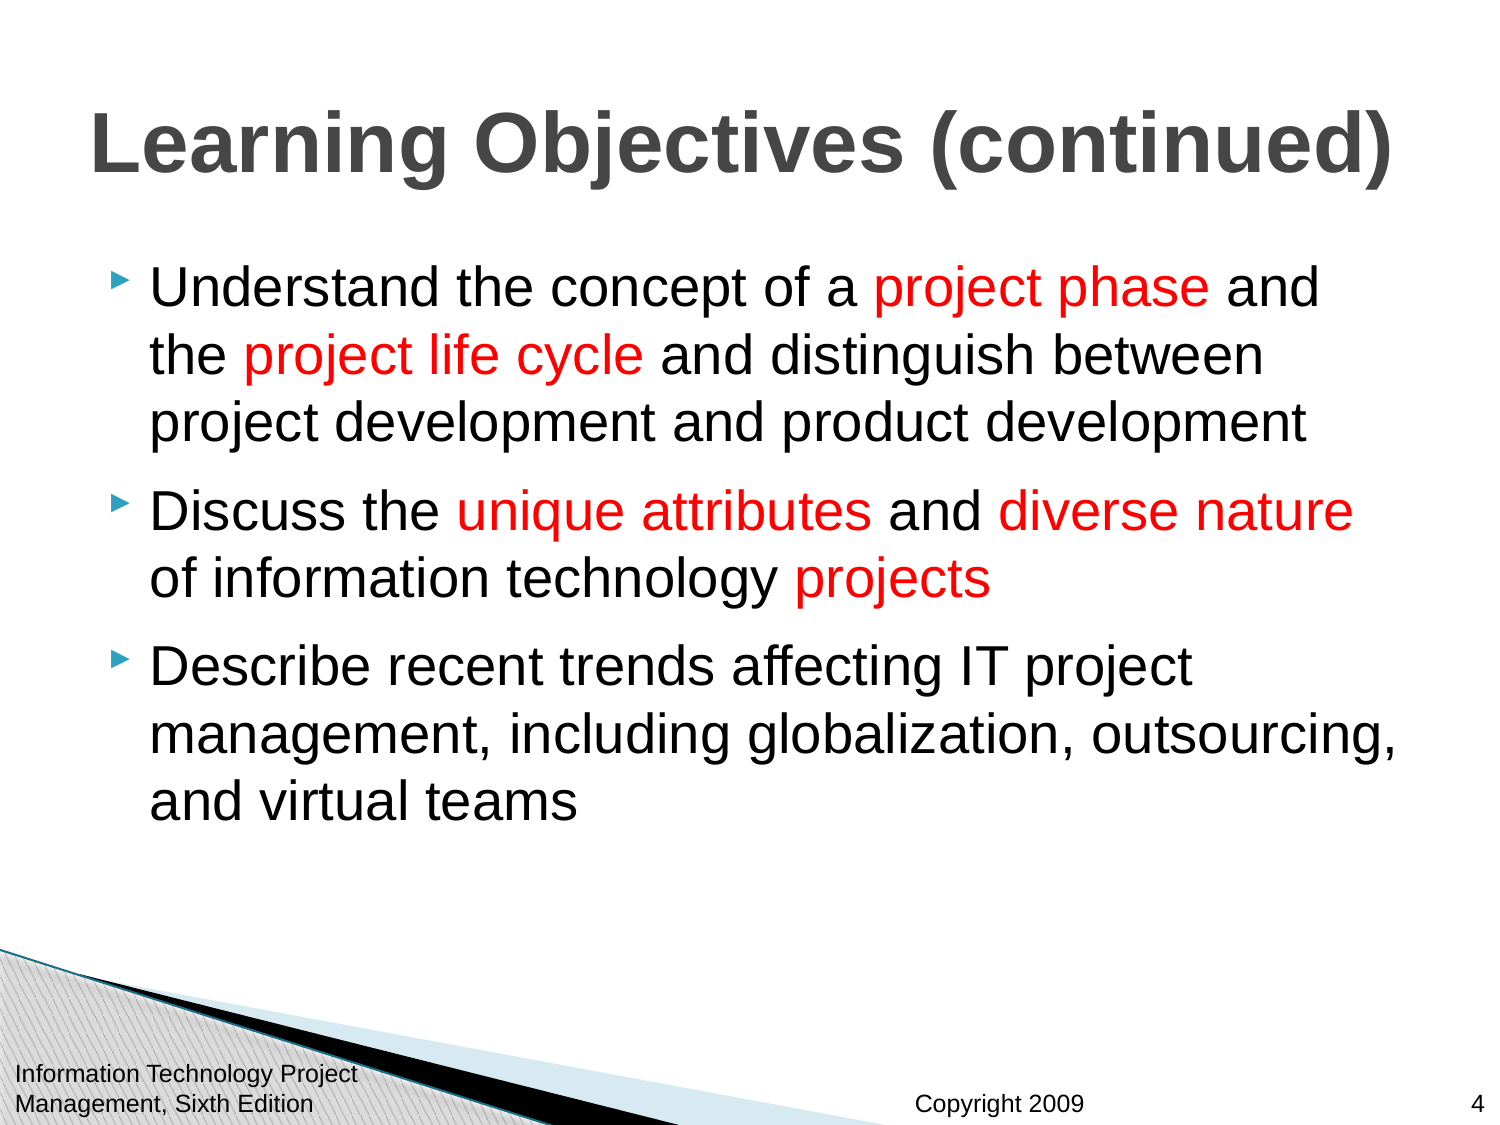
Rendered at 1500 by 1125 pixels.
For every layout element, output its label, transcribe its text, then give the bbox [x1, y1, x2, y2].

slide_number 4 [1408, 1065, 1500, 1125]
list Understand the concept of a project phase and the project life cycle and distinguish between project development and product development Discuss the unique attributes and diverse nature of information technology projects Describe recent trends affecting IT project management, including globalization, outsourcing, and virtual teams [75, 242, 1425, 986]
title Learning Objectives (continued) [75, 45, 1425, 233]
footer Information Technology Project Management, Sixth Edition [0, 1065, 425, 1125]
